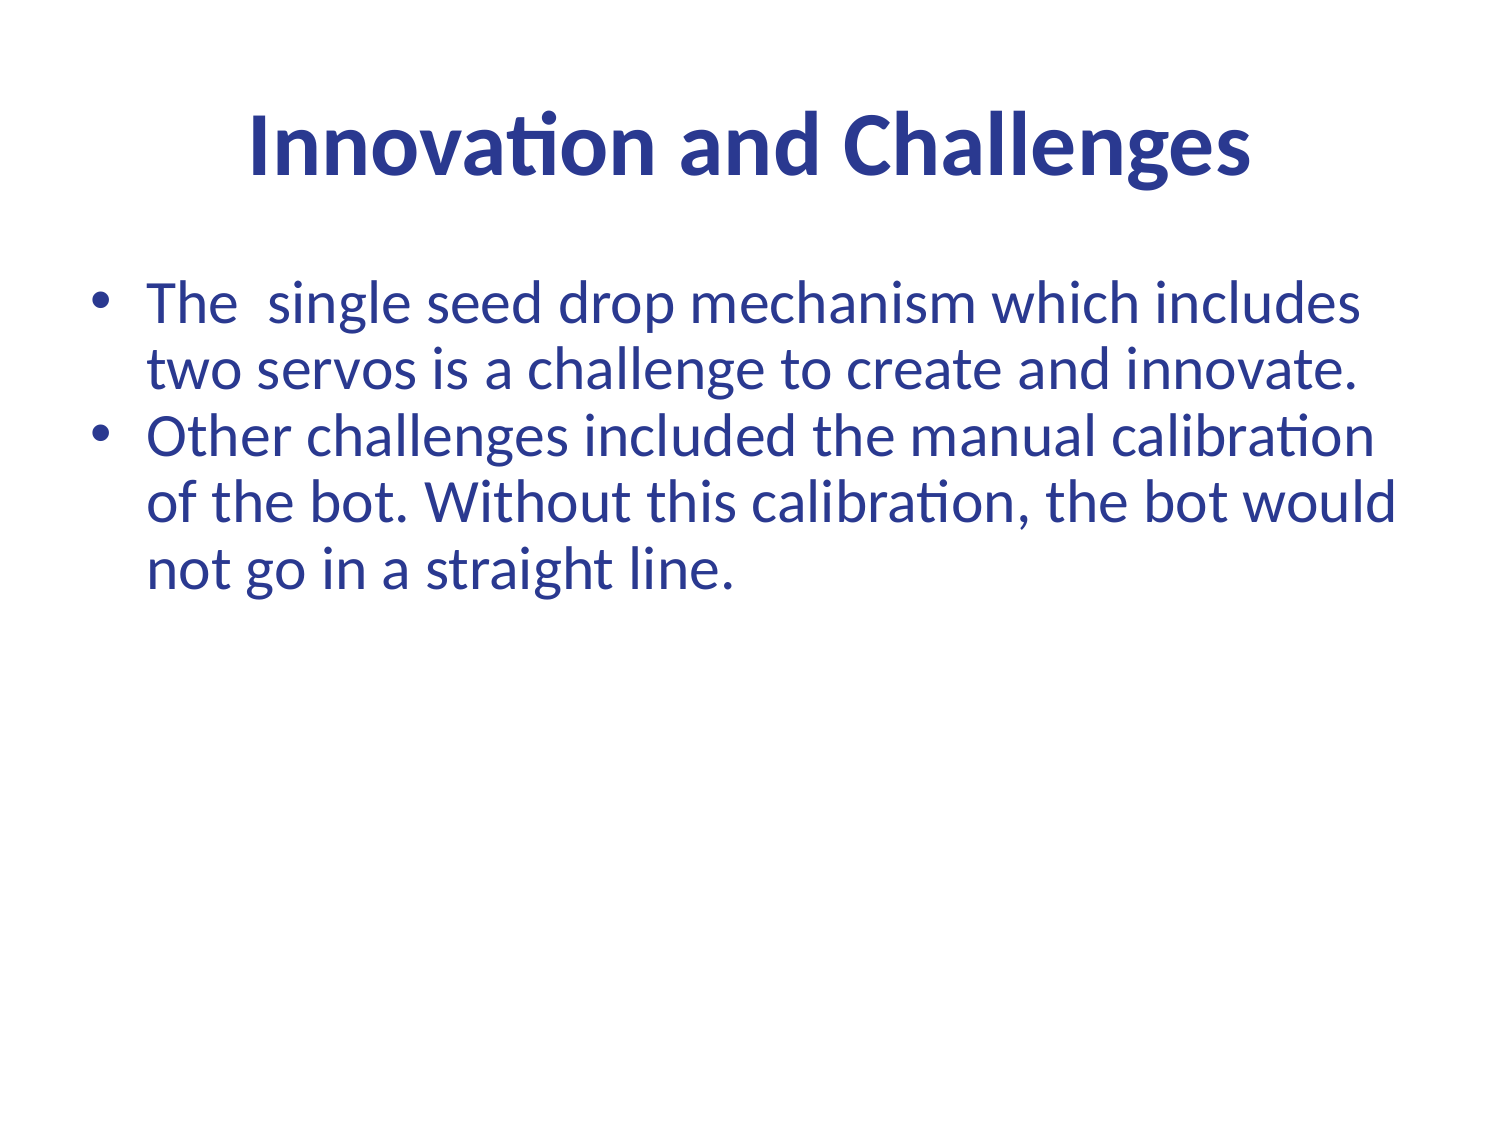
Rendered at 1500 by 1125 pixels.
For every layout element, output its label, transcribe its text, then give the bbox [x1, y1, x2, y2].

title Innovation and Challenges [75, 45, 1425, 233]
list The single seed drop mechanism which includes two servos is a challenge to create and innovate. Other challenges included the manual calibration of the bot. Without this calibration, the bot would not go in a straight line. [75, 262, 1425, 1005]
